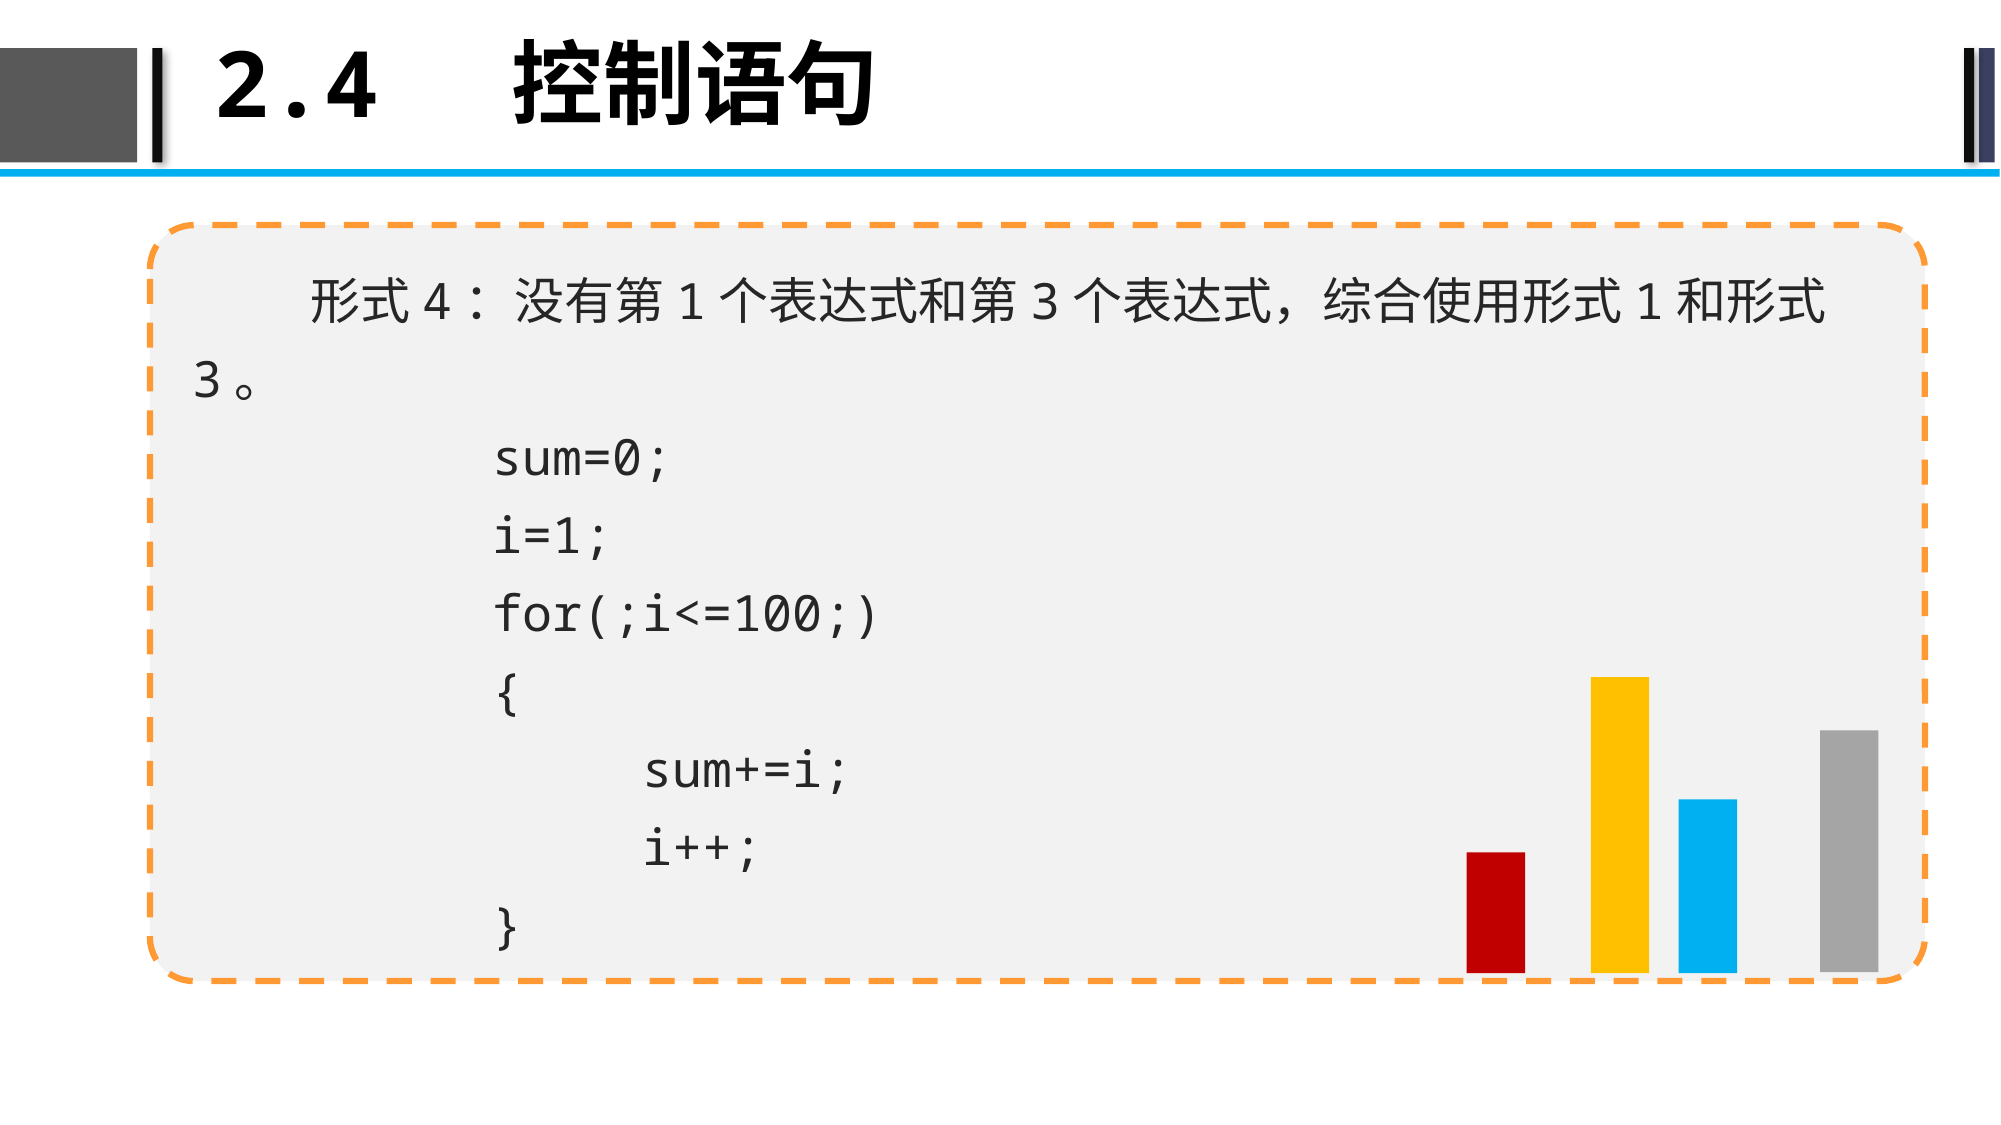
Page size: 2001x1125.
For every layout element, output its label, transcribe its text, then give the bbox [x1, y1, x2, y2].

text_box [1466, 677, 1879, 974]
text_box [0, 168, 2000, 178]
text_box 形式4：没有第1个表达式和第3个表达式，综合使用形式1和形式3。 sum=0; i=1; for(;i<=100;) { sum+=i; i++; } [172, 241, 1900, 751]
title 2.4 控制语句 [199, 0, 1888, 168]
text_box [148, 224, 1926, 983]
